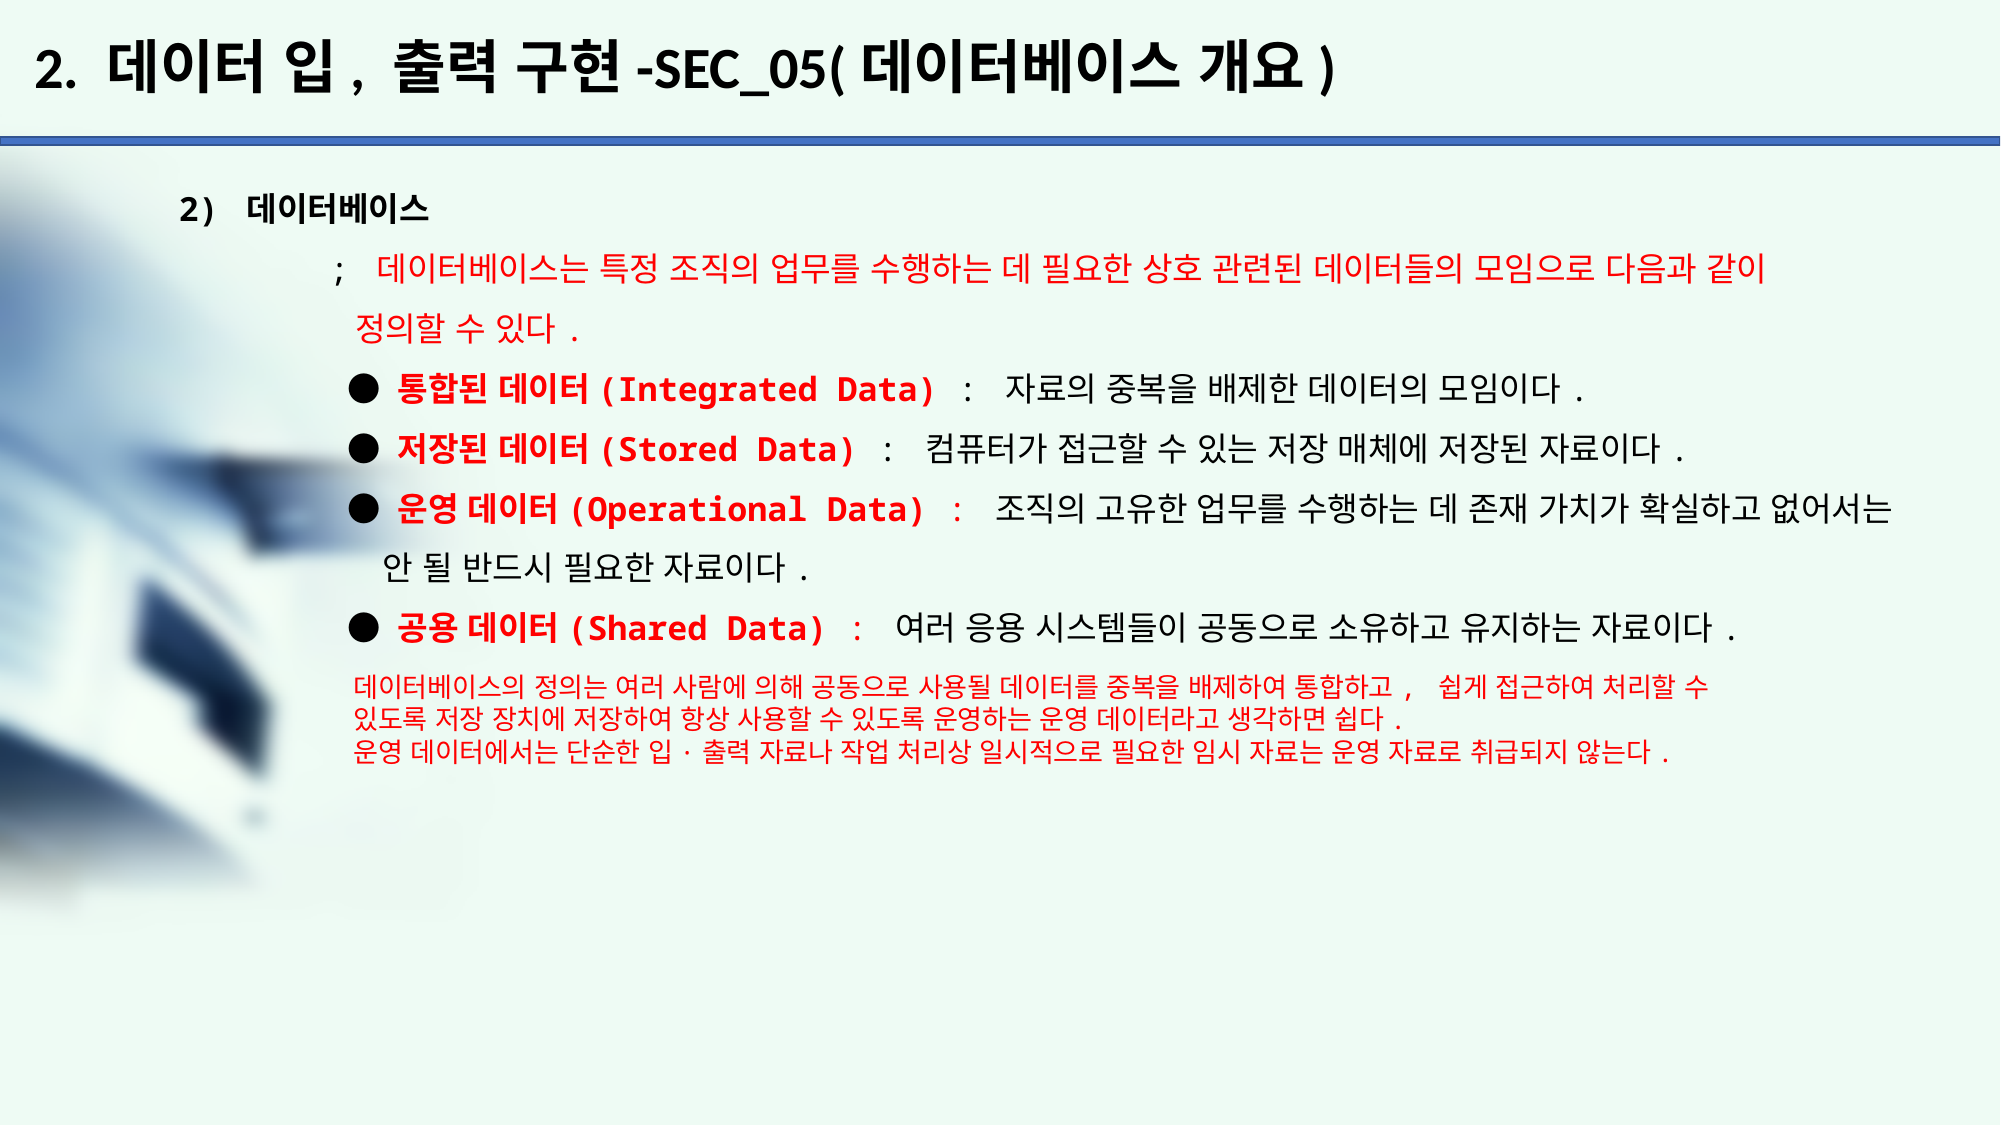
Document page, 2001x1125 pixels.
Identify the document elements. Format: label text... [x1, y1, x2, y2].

text_box 2) 데이터베이스 ; 데이터베이스는 특정 조직의 업무를 수행하는 데 필요한 상호 관련된 데이터들의 모임으로 다음과 같이 정의할 수 있다. ● 통합된 데이터(Integrated Data) : 자료의 중복을 배제한 데이터의 모임이다. ● 저장된 데이터(Stored Data) : 컴퓨터가 접근할 수 있는 저장 매체에 저장된 자료이다. ● 운영 데이터(Operational Data) : 조직의 고유한 업무를 수행하는 데 존재 가치가 확실하고 없어서는 안 될 반드시 필요한 자료이다. ● 공용 데이터(Shared Data) : 여러 응용 시스템들이 공동으로 소유하고 유지하는 자료이다. [163, 160, 1922, 655]
text_box 데이터베이스의 정의는 여러 사람에 의해 공동으로 사용될 데이터를 중복을 배제하여 통합하고, 쉽게 접근하여 처리할 수 있도록 저장 장치에 저장하여 항상 사용할 수 있도록 운영하는 운영 데이터라고 생각하면 쉽다. 운영 데이터에서는 단순한 입·출력 자료나 작업 처리상 일시적으로 필요한 임시 자료는 운영 자료로 취급되지 않는다. [338, 663, 1733, 776]
picture [0, 146, 2000, 1125]
picture [0, 0, 2000, 136]
title 2. 데이터 입, 출력 구현-SEC_05(데이터베이스 개요) [19, 14, 1745, 126]
